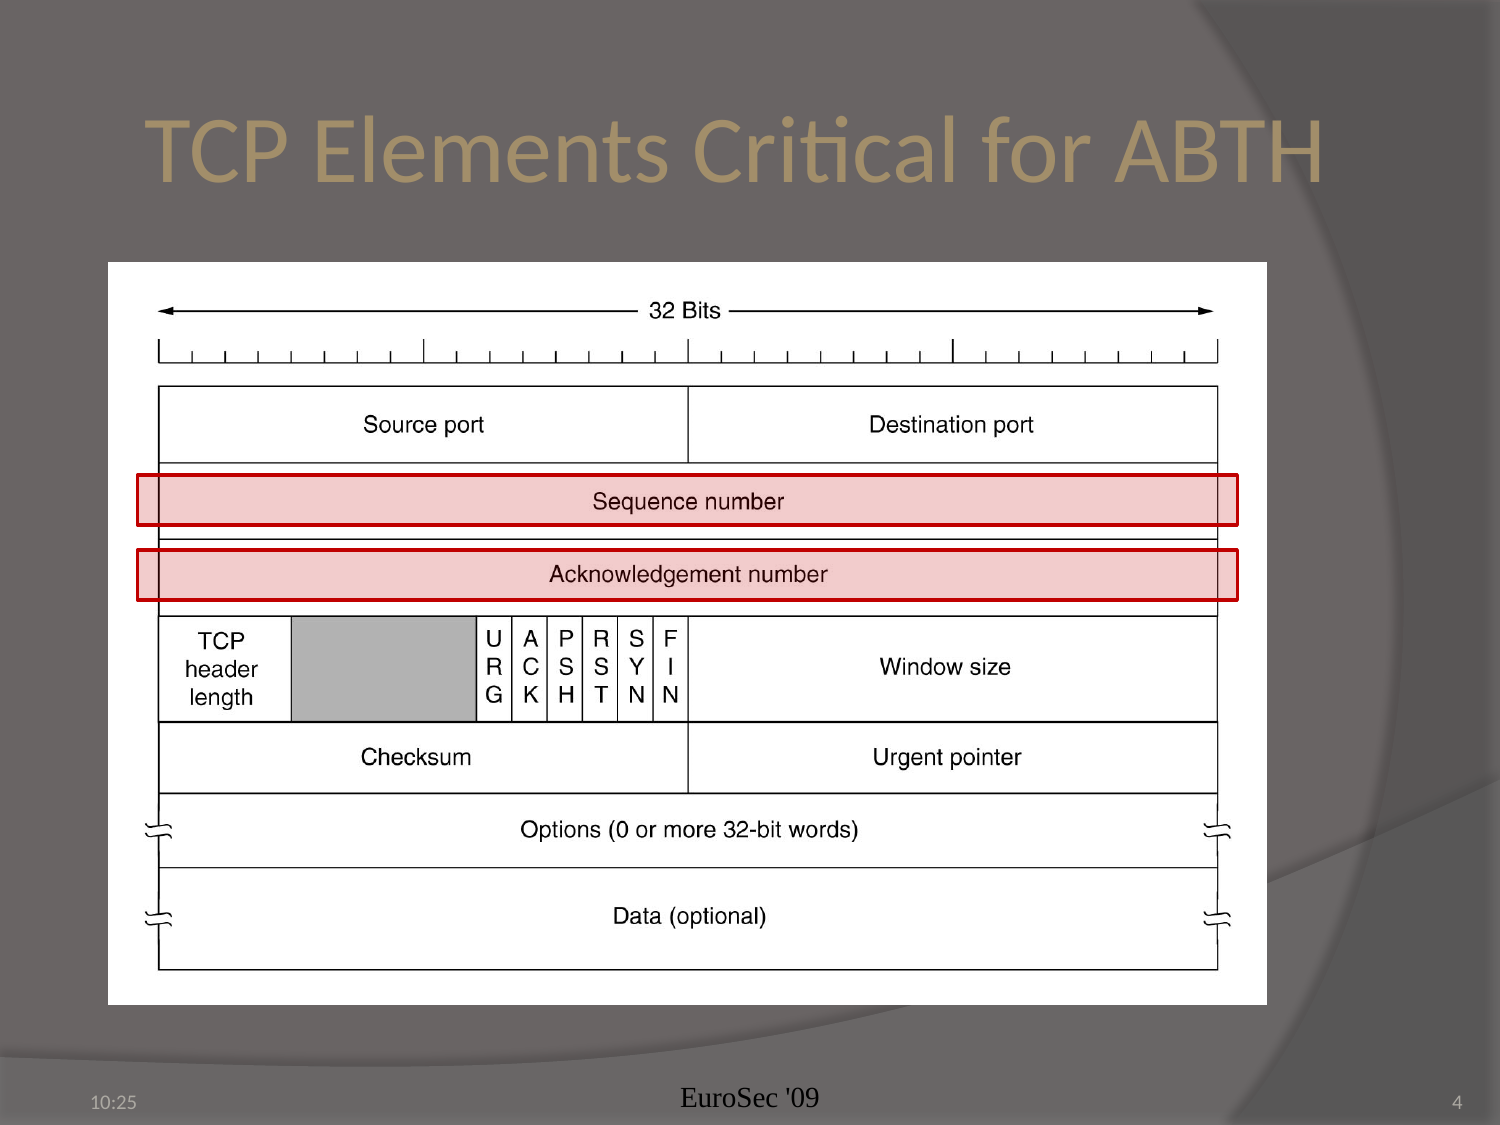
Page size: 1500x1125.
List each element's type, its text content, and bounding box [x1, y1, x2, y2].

slide_number 4 [1337, 1053, 1463, 1114]
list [107, 262, 1268, 1006]
title TCP Elements Critical for ABTH [137, 50, 1363, 238]
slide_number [75, 1053, 425, 1114]
footer EuroSec '09 [512, 1053, 988, 1114]
